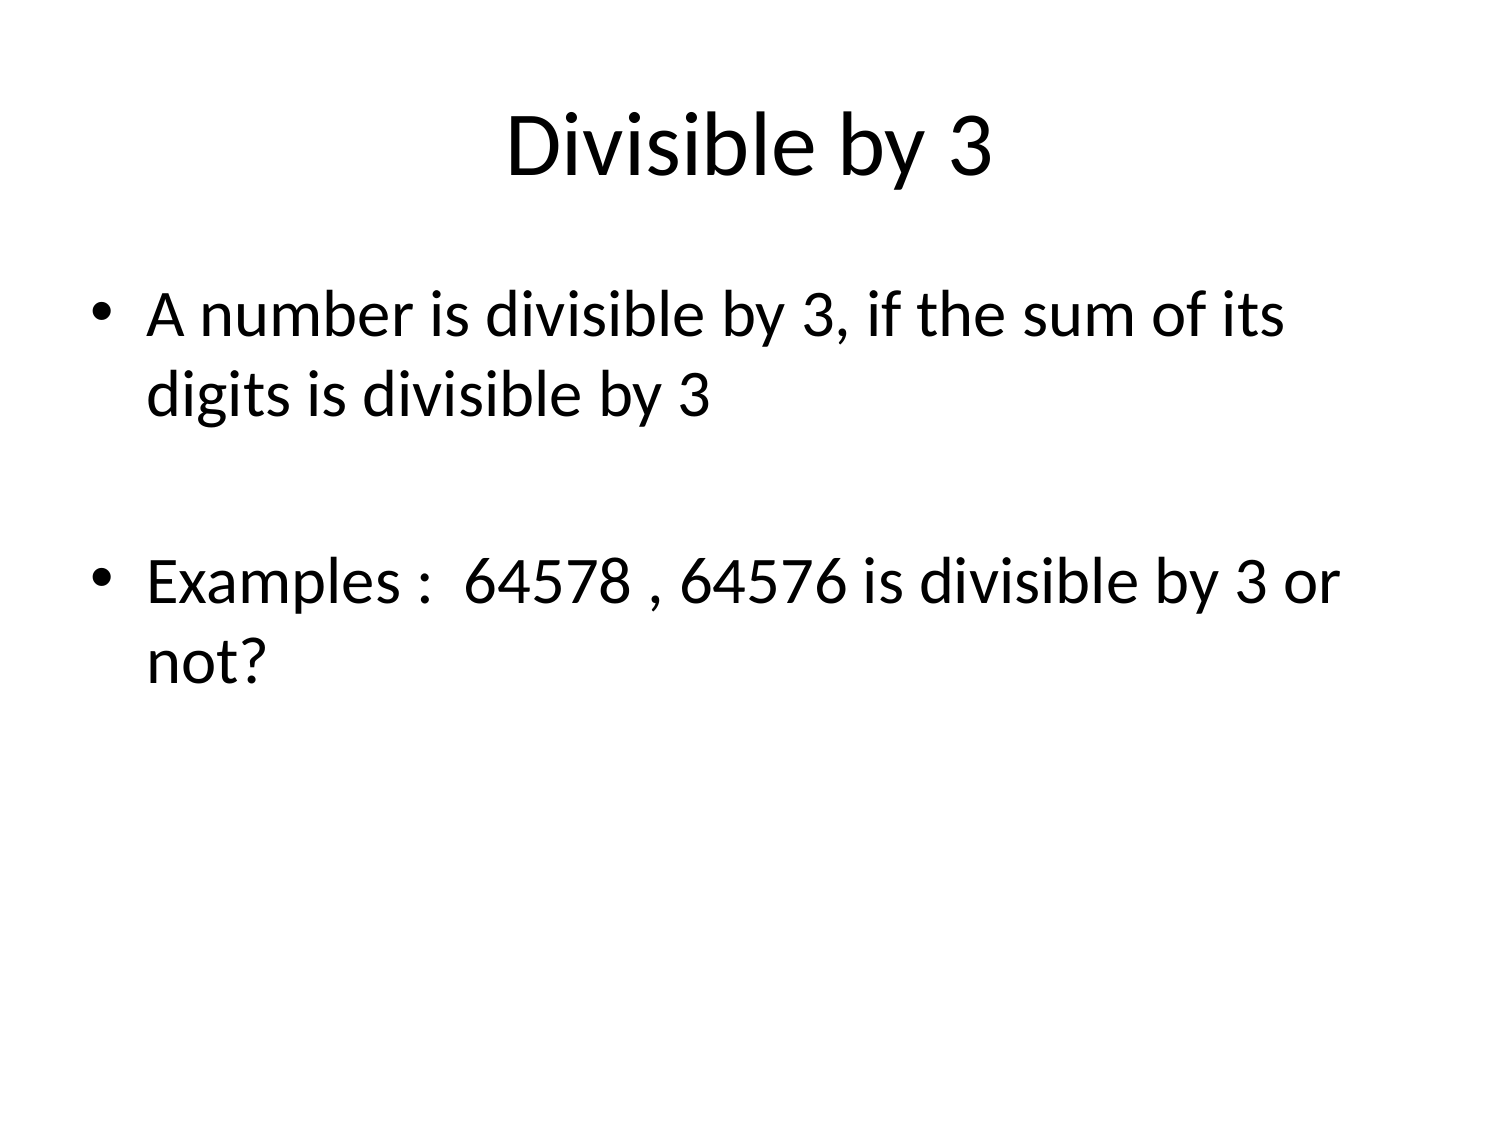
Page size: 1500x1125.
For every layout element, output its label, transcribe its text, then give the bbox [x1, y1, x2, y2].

list A number is divisible by 3, if the sum of its digits is divisible by 3 Examples : 64578 , 64576 is divisible by 3 or not? [75, 262, 1425, 1005]
title Divisible by 3 [75, 45, 1425, 233]
